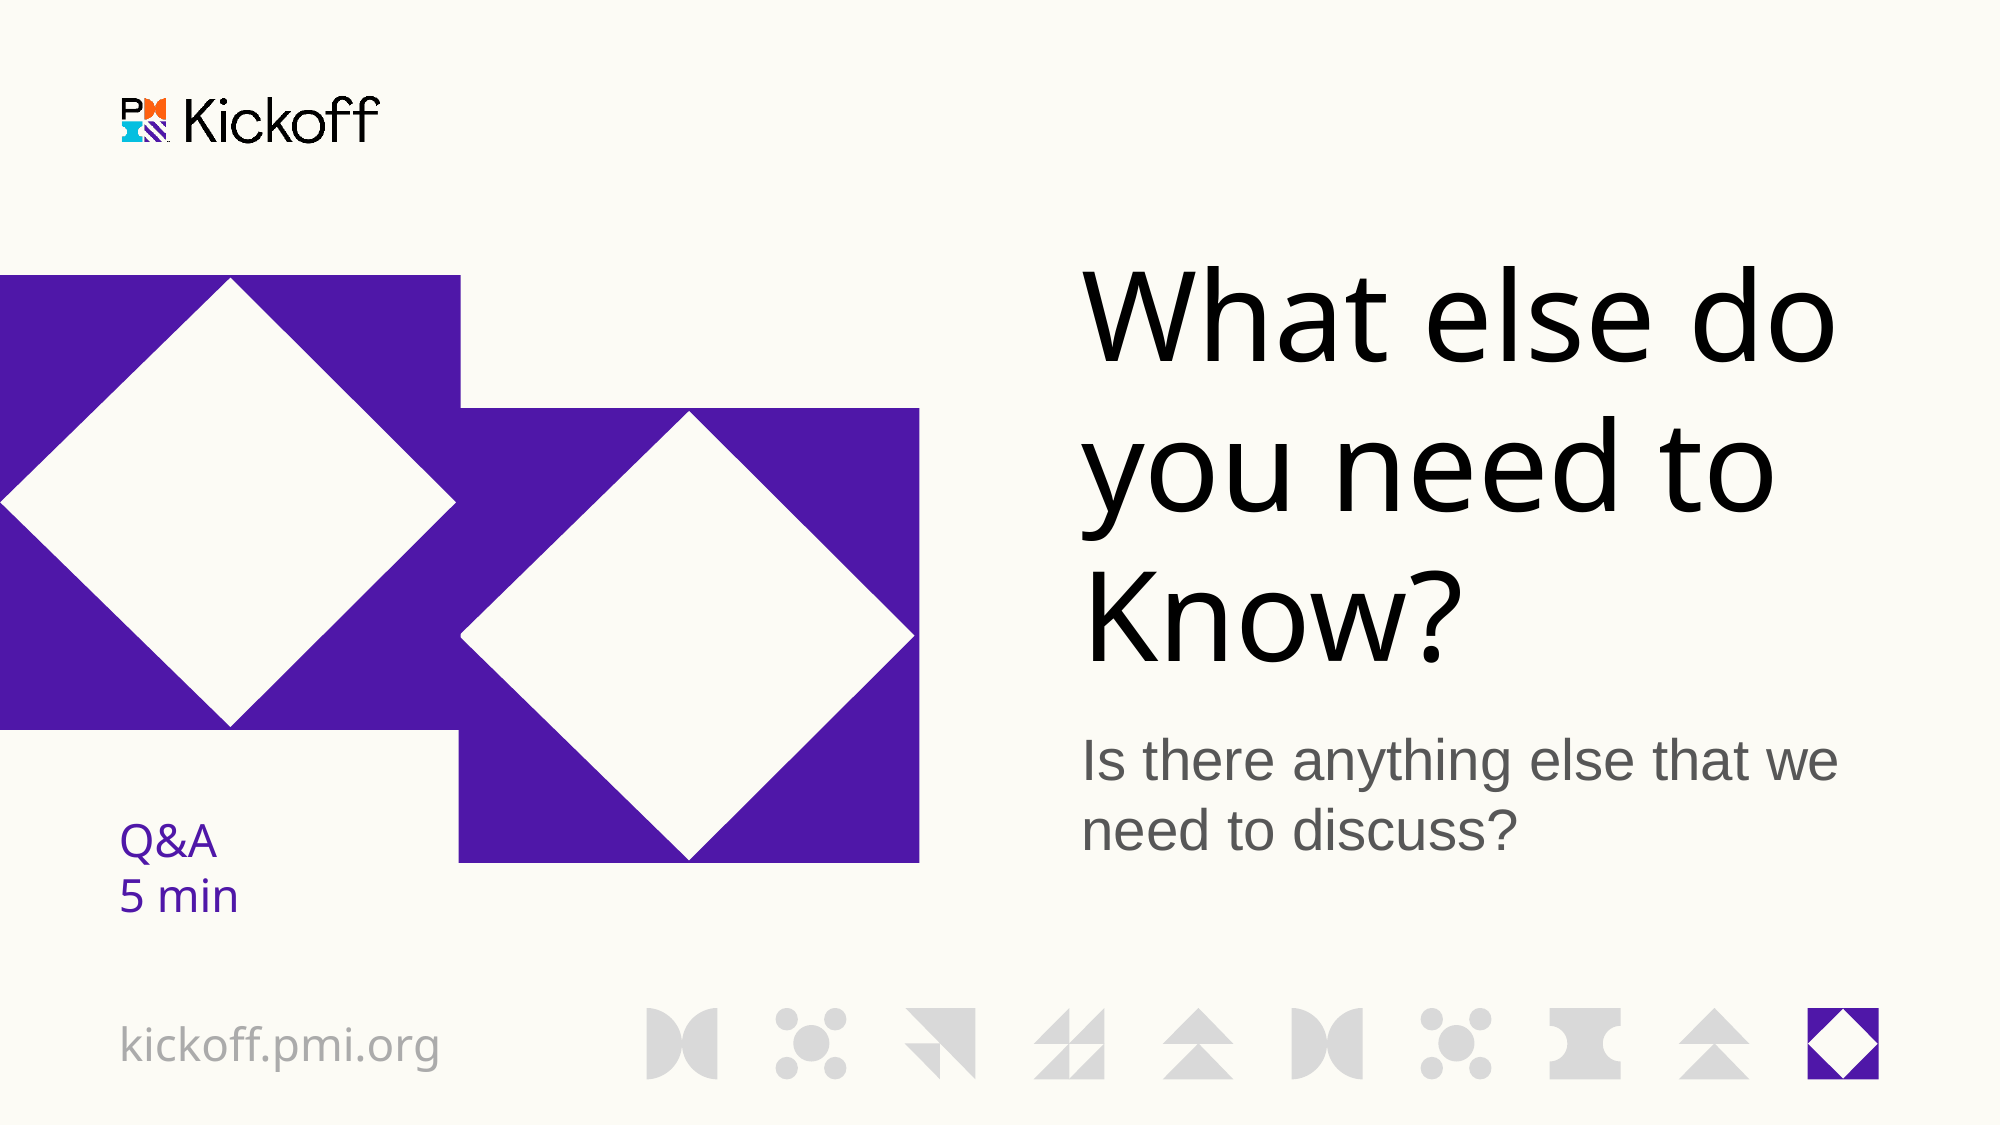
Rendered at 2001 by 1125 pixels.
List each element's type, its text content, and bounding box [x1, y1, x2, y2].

picture [646, 1008, 1879, 1080]
picture [0, 275, 922, 863]
text_box Q&A 5 min [103, 804, 498, 929]
text_box Is there anything else that we need to discuss? [1066, 714, 1872, 915]
picture [95, 62, 418, 181]
text_box kickoff.pmi.org [103, 1008, 608, 1079]
text_box What else do you need to Know? [1066, 229, 1872, 695]
